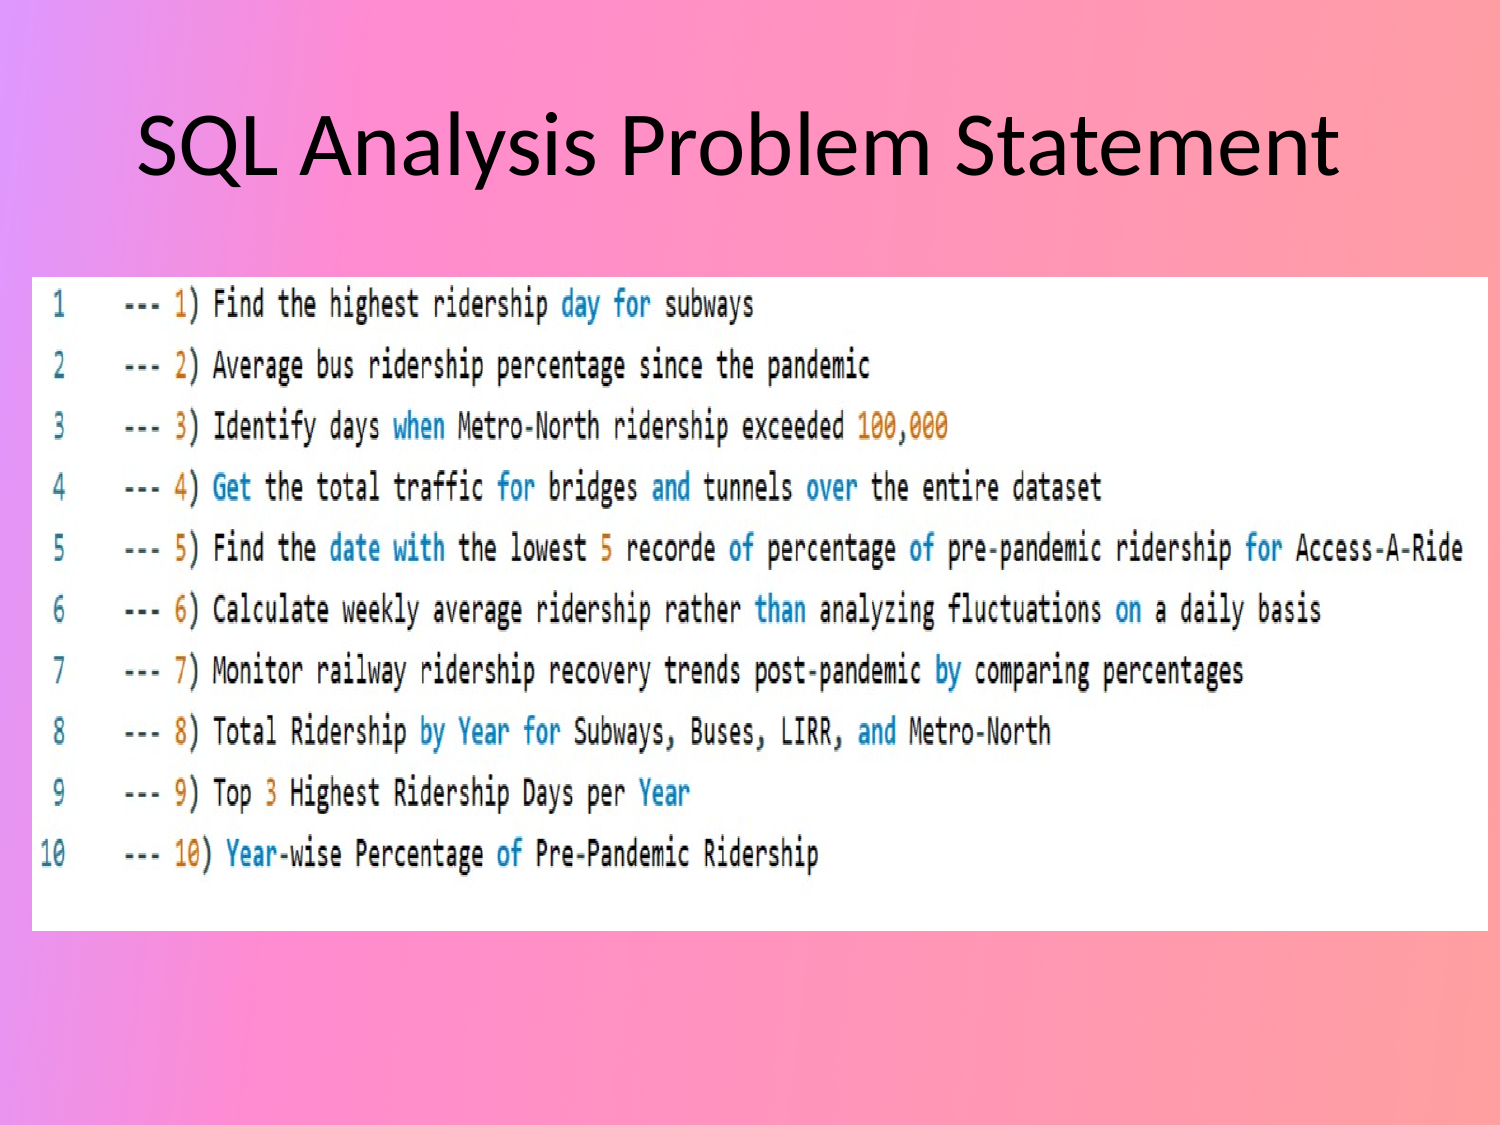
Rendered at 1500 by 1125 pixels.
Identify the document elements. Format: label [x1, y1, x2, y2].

picture [0, 0, 1500, 1125]
list [31, 277, 1488, 931]
